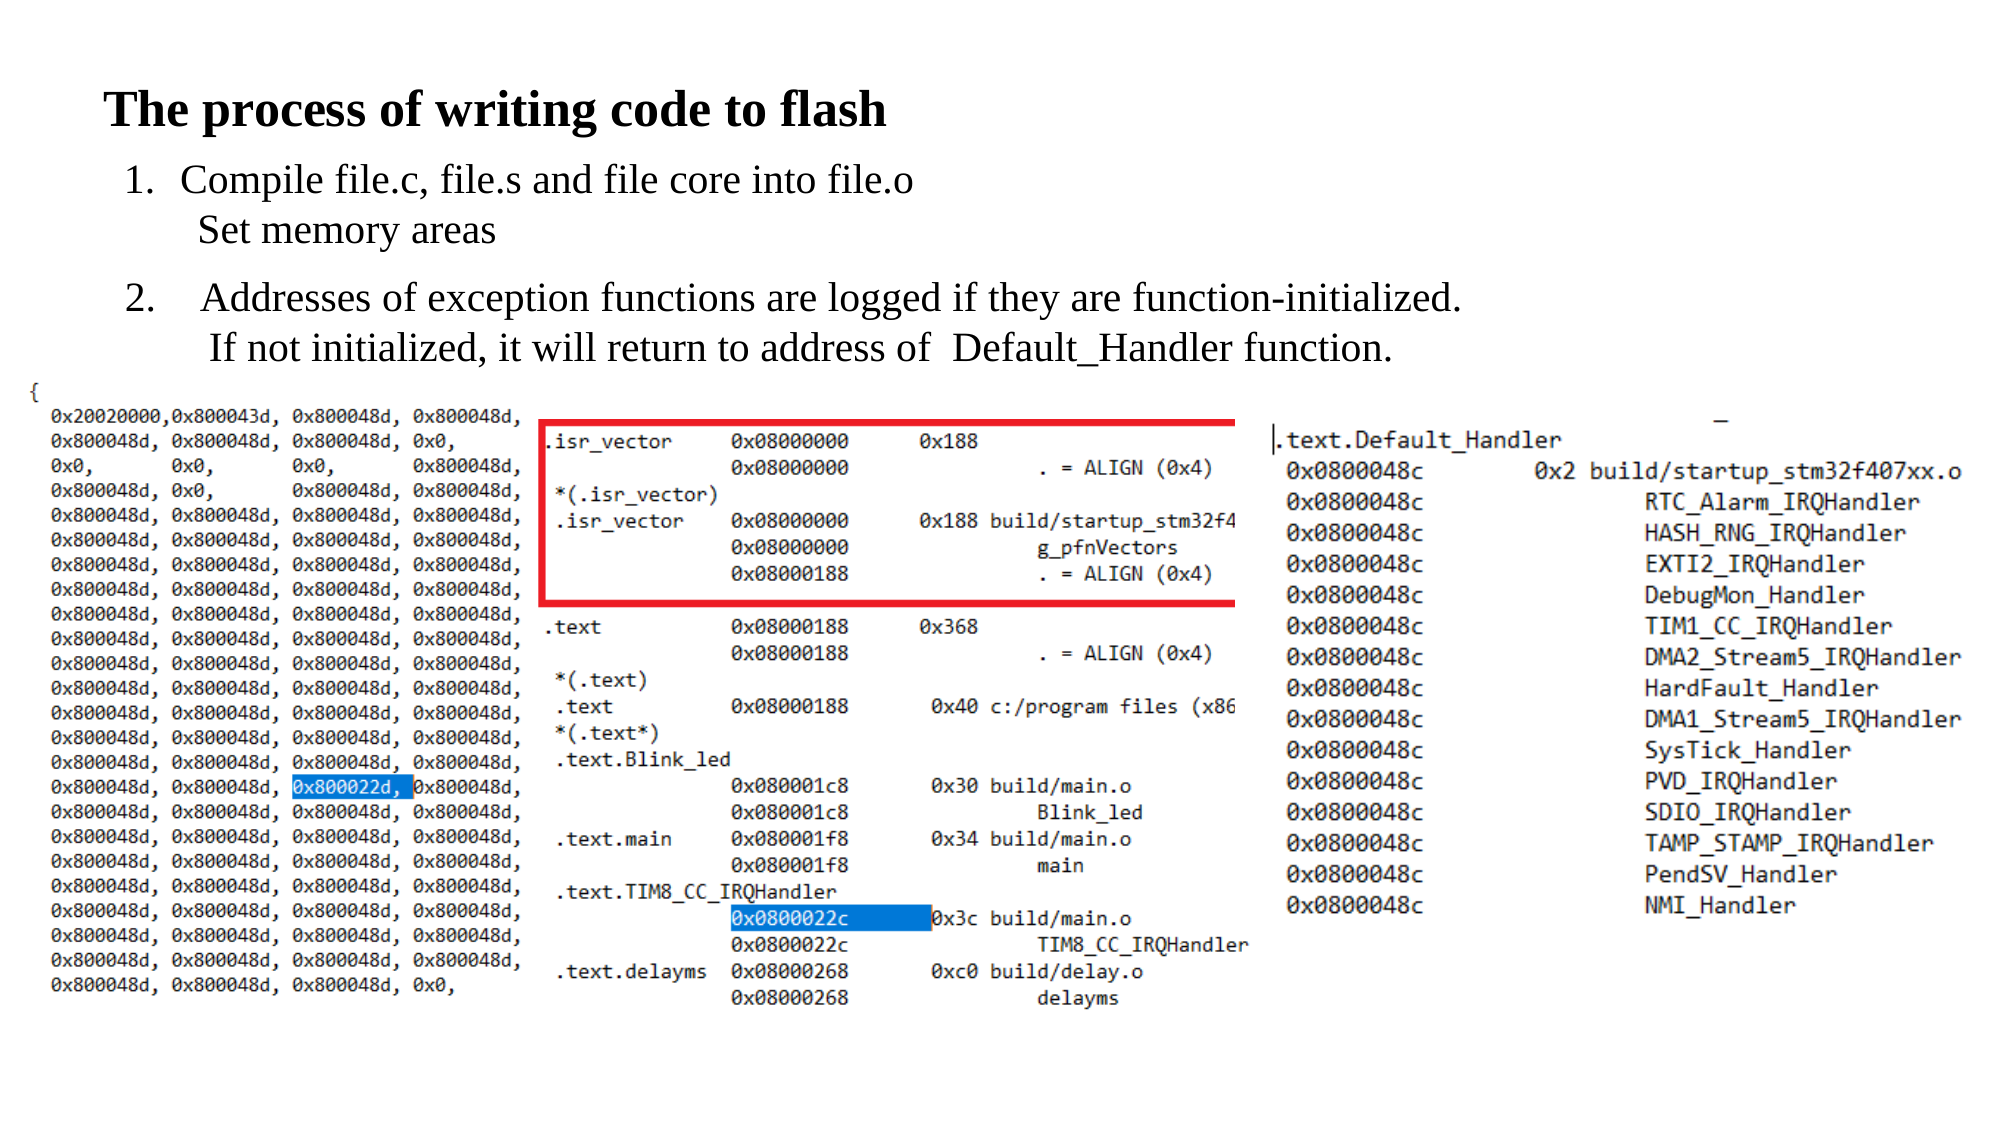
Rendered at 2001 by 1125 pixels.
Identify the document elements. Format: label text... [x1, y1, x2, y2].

text_box Compile file.c, file.s and file core into file.o Set memory areas [109, 144, 930, 260]
text_box The process of writing code to flash [88, 66, 903, 144]
text_box Addresses of exception functions are logged if they are function-initialized. If not initialized, it will return to address of Default_Handler function. [110, 262, 1479, 377]
picture [24, 379, 2000, 1027]
